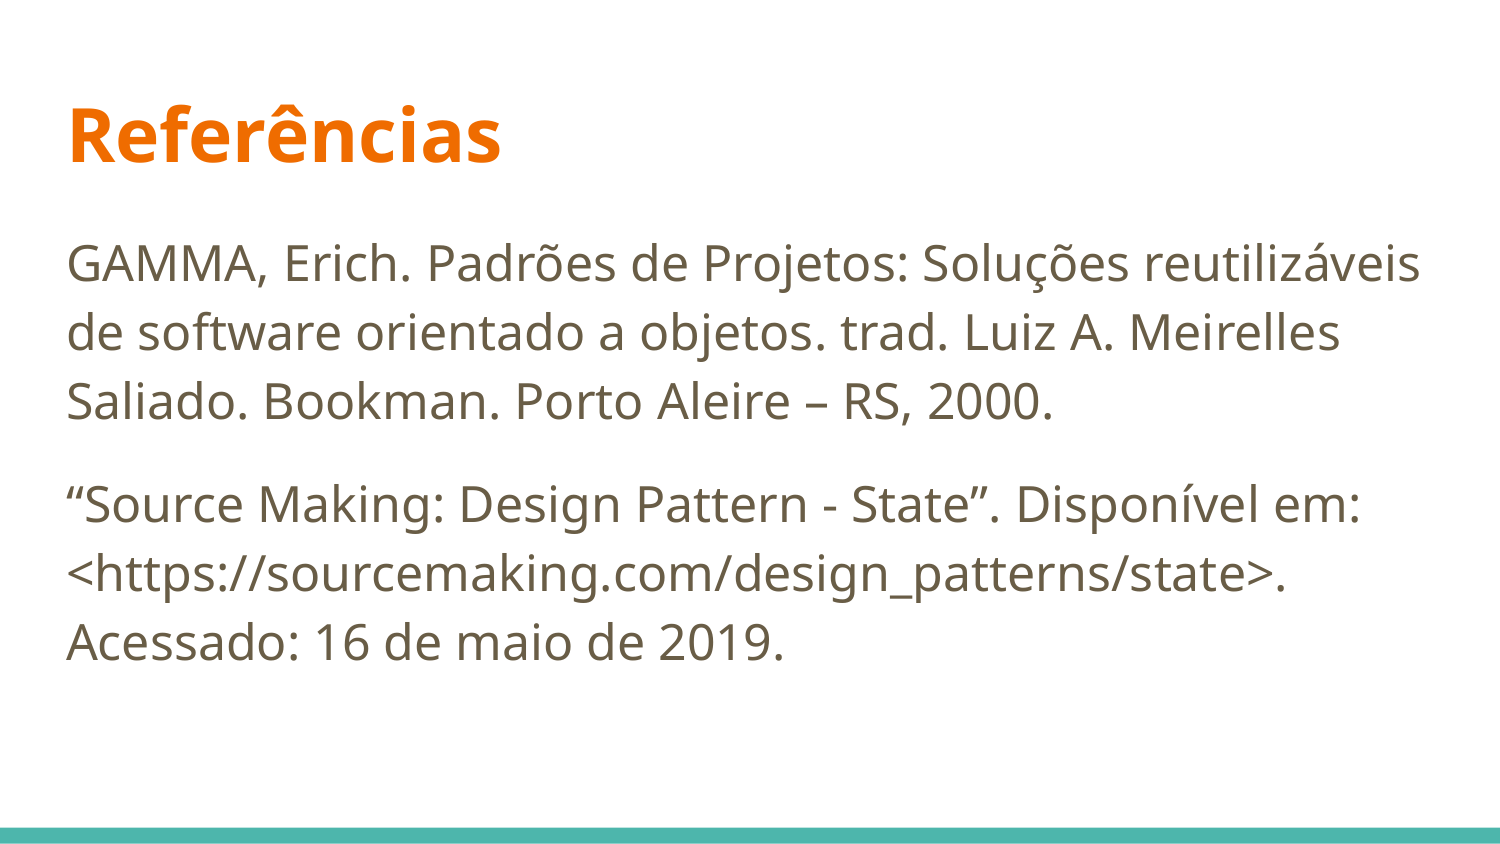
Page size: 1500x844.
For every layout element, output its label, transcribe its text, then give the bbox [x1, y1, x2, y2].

list GAMMA, Erich. Padrões de Projetos: Soluções reutilizáveis de software orientado a objetos. trad. Luiz A. Meirelles Saliado. Bookman. Porto Aleire – RS, 2000. “Source Making: Design Pattern - State”. Disponível em: <https://sourcemaking.com/design_patterns/state>. Acessado: 16 de maio de 2019. [51, 207, 1449, 750]
title Referências [51, 72, 1449, 189]
